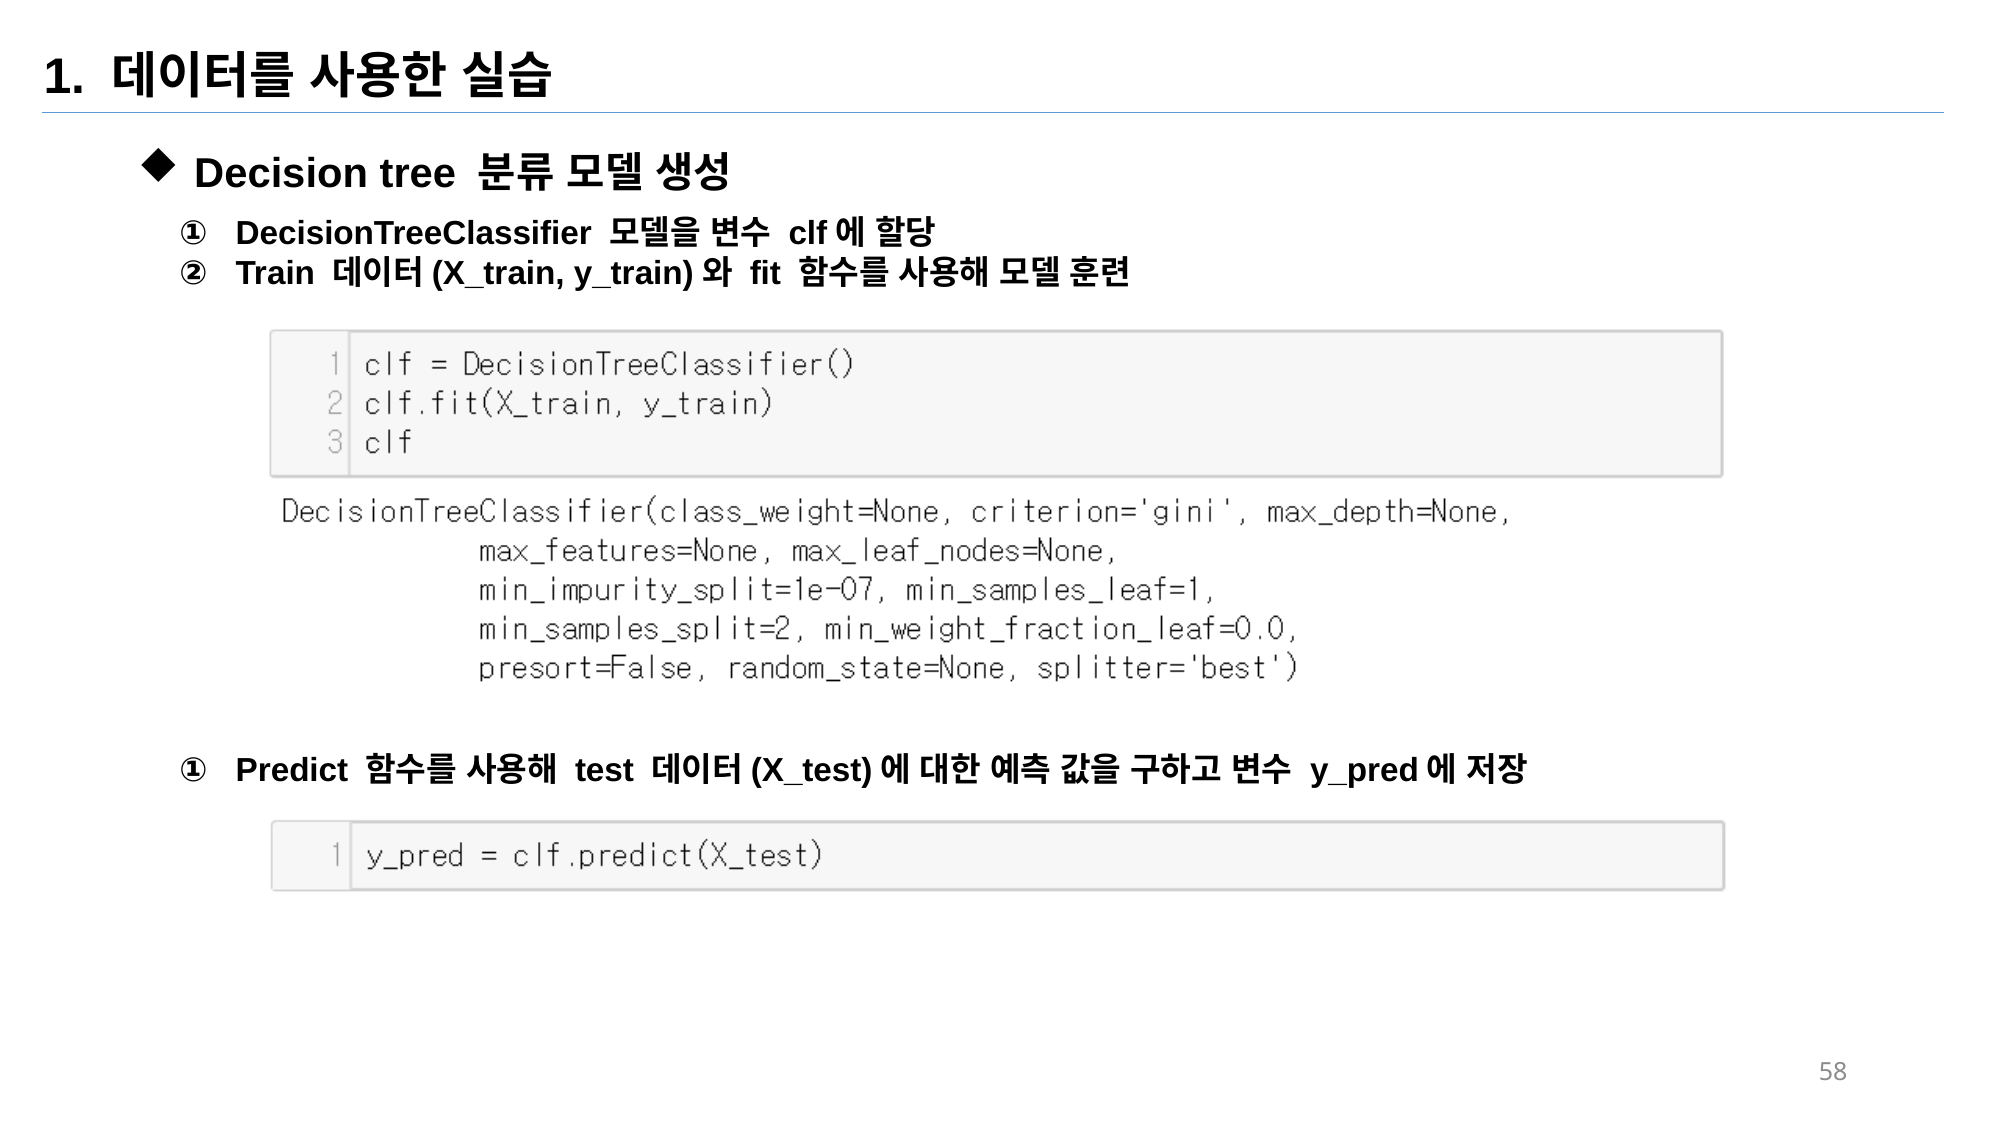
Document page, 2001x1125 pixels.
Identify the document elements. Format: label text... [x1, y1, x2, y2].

picture [262, 322, 1738, 705]
text_box Decision tree 분류 모델 생성 [123, 138, 1912, 204]
text_box DecisionTreeClassifier 모델을 변수 clf에 할당 Train 데이터(X_train, y_train)와 fit 함수를 사용해 모델 훈련 [164, 203, 1954, 299]
text_box Predict 함수를 사용해 test 데이터(X_test)에 대한 예측 값을 구하고 변수 y_pred에 저장 [164, 741, 1954, 796]
text_box 1. 데이터를 사용한 실습 [28, 36, 1402, 112]
picture [265, 811, 1735, 901]
slide_number 58 [1412, 1042, 1863, 1103]
